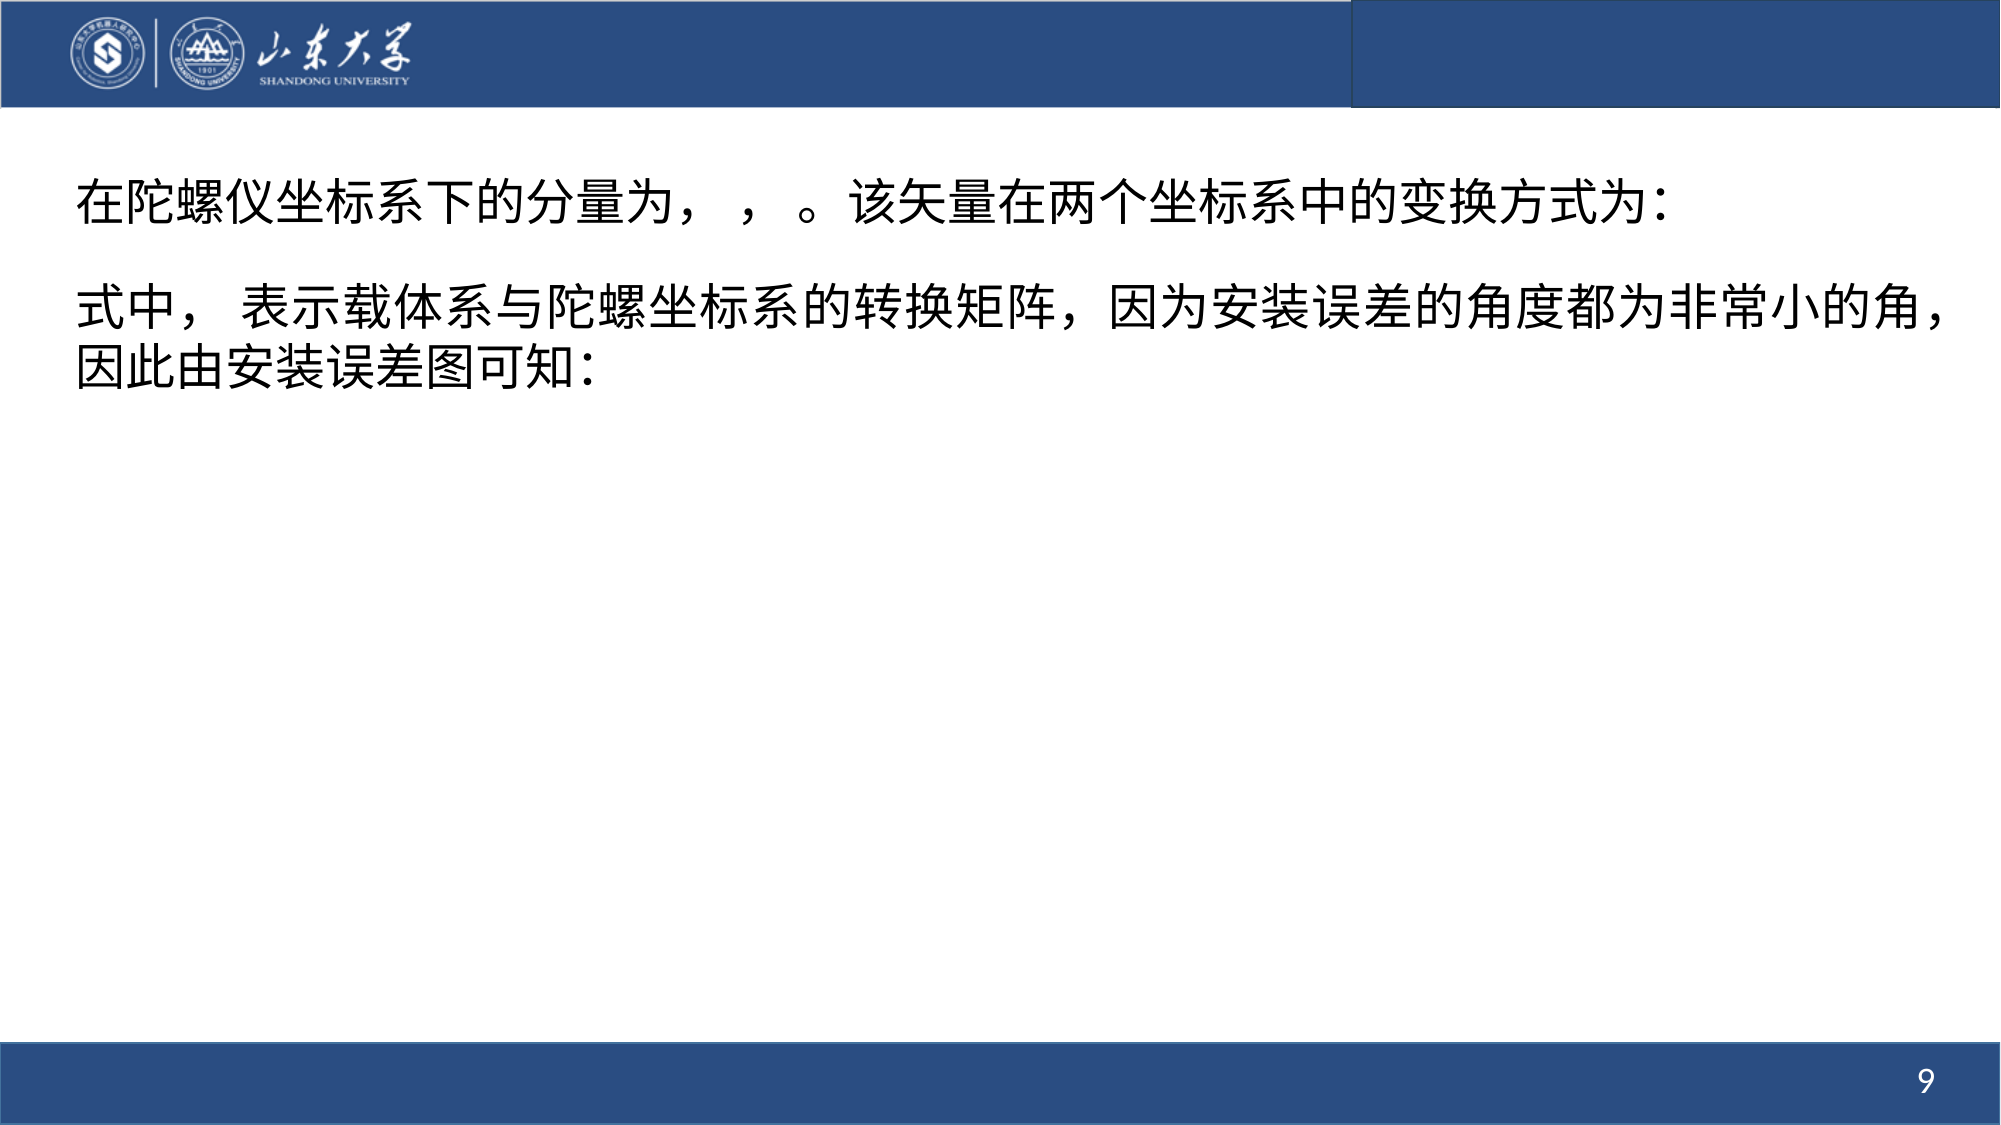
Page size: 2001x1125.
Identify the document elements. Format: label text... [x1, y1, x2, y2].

text_box [1351, 0, 2000, 108]
slide_number 9 [1901, 1049, 1977, 1109]
picture [0, 0, 2000, 109]
